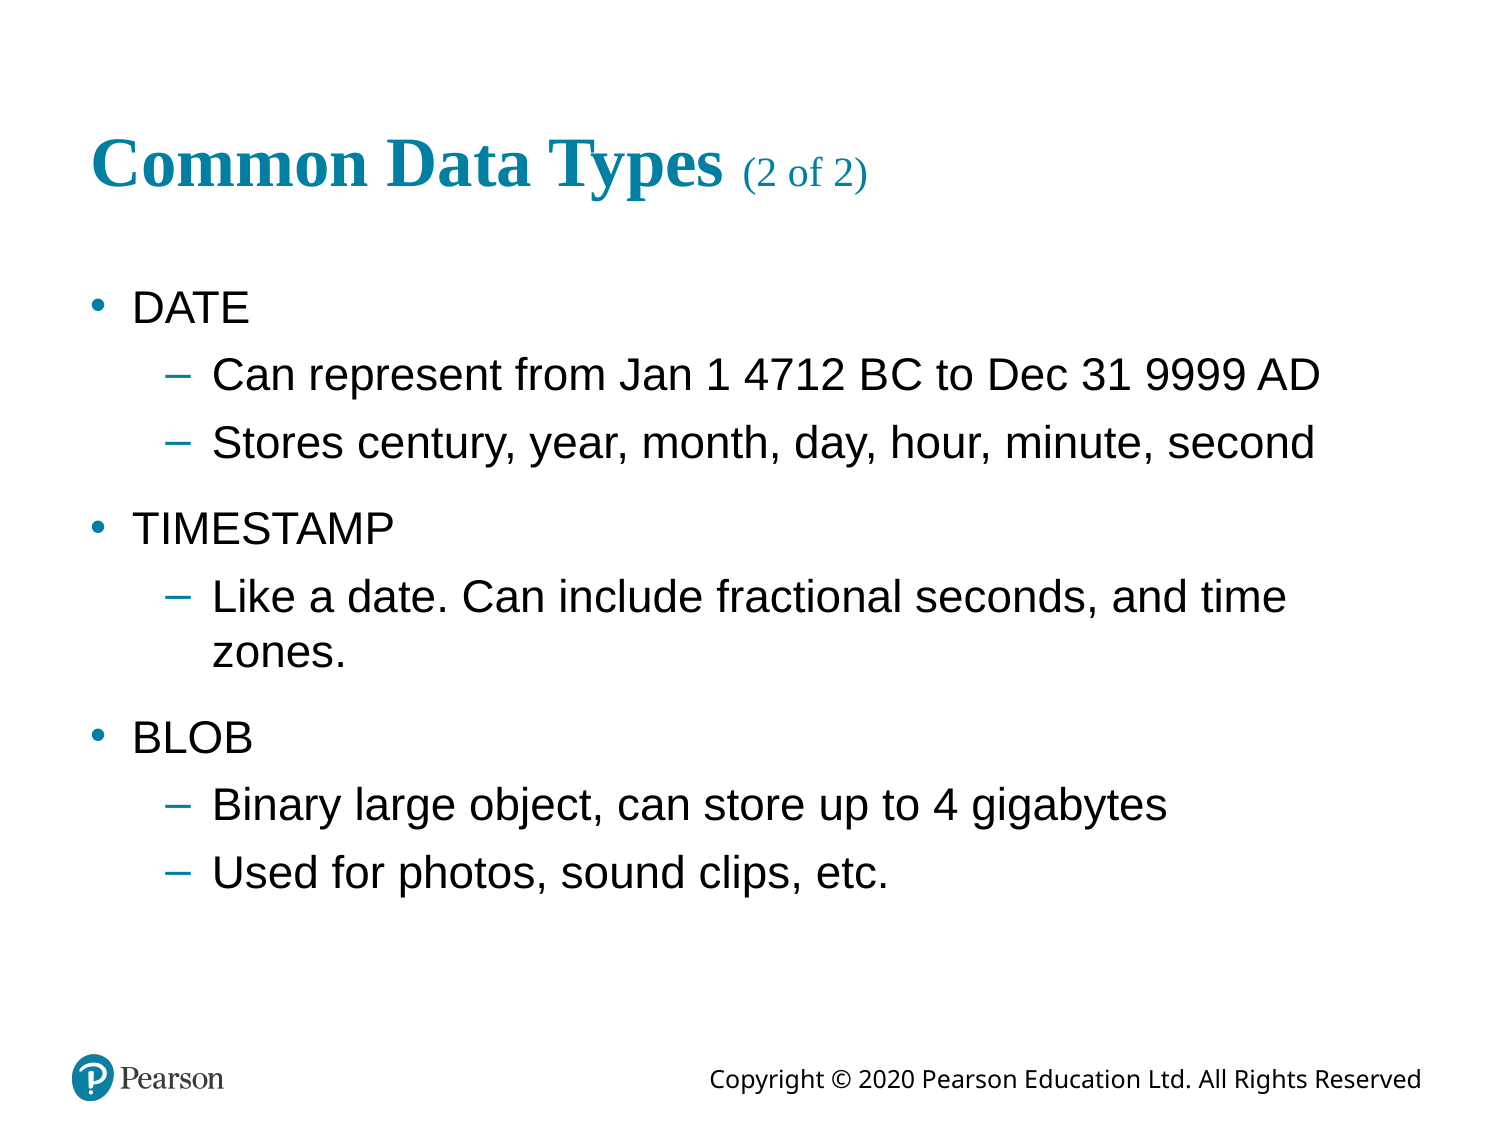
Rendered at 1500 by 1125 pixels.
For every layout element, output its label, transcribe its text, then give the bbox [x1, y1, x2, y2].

list DATE Can represent from Jan 1 4712 B C to Dec 31 9999 A D Stores century, year, month, day, hour, minute, second TIMESTAMP Like a date. Can include fractional seconds, and time zones. BLOB Binary large object, can store up to 4 gigabytes Used for photos, sound clips, etc. [75, 262, 1425, 1005]
picture [98, 1054, 224, 1101]
title Common Data Types (2 of 2) [75, 35, 1425, 216]
picture [72, 1054, 88, 1070]
picture [80, 1063, 106, 1088]
picture [72, 1087, 83, 1101]
